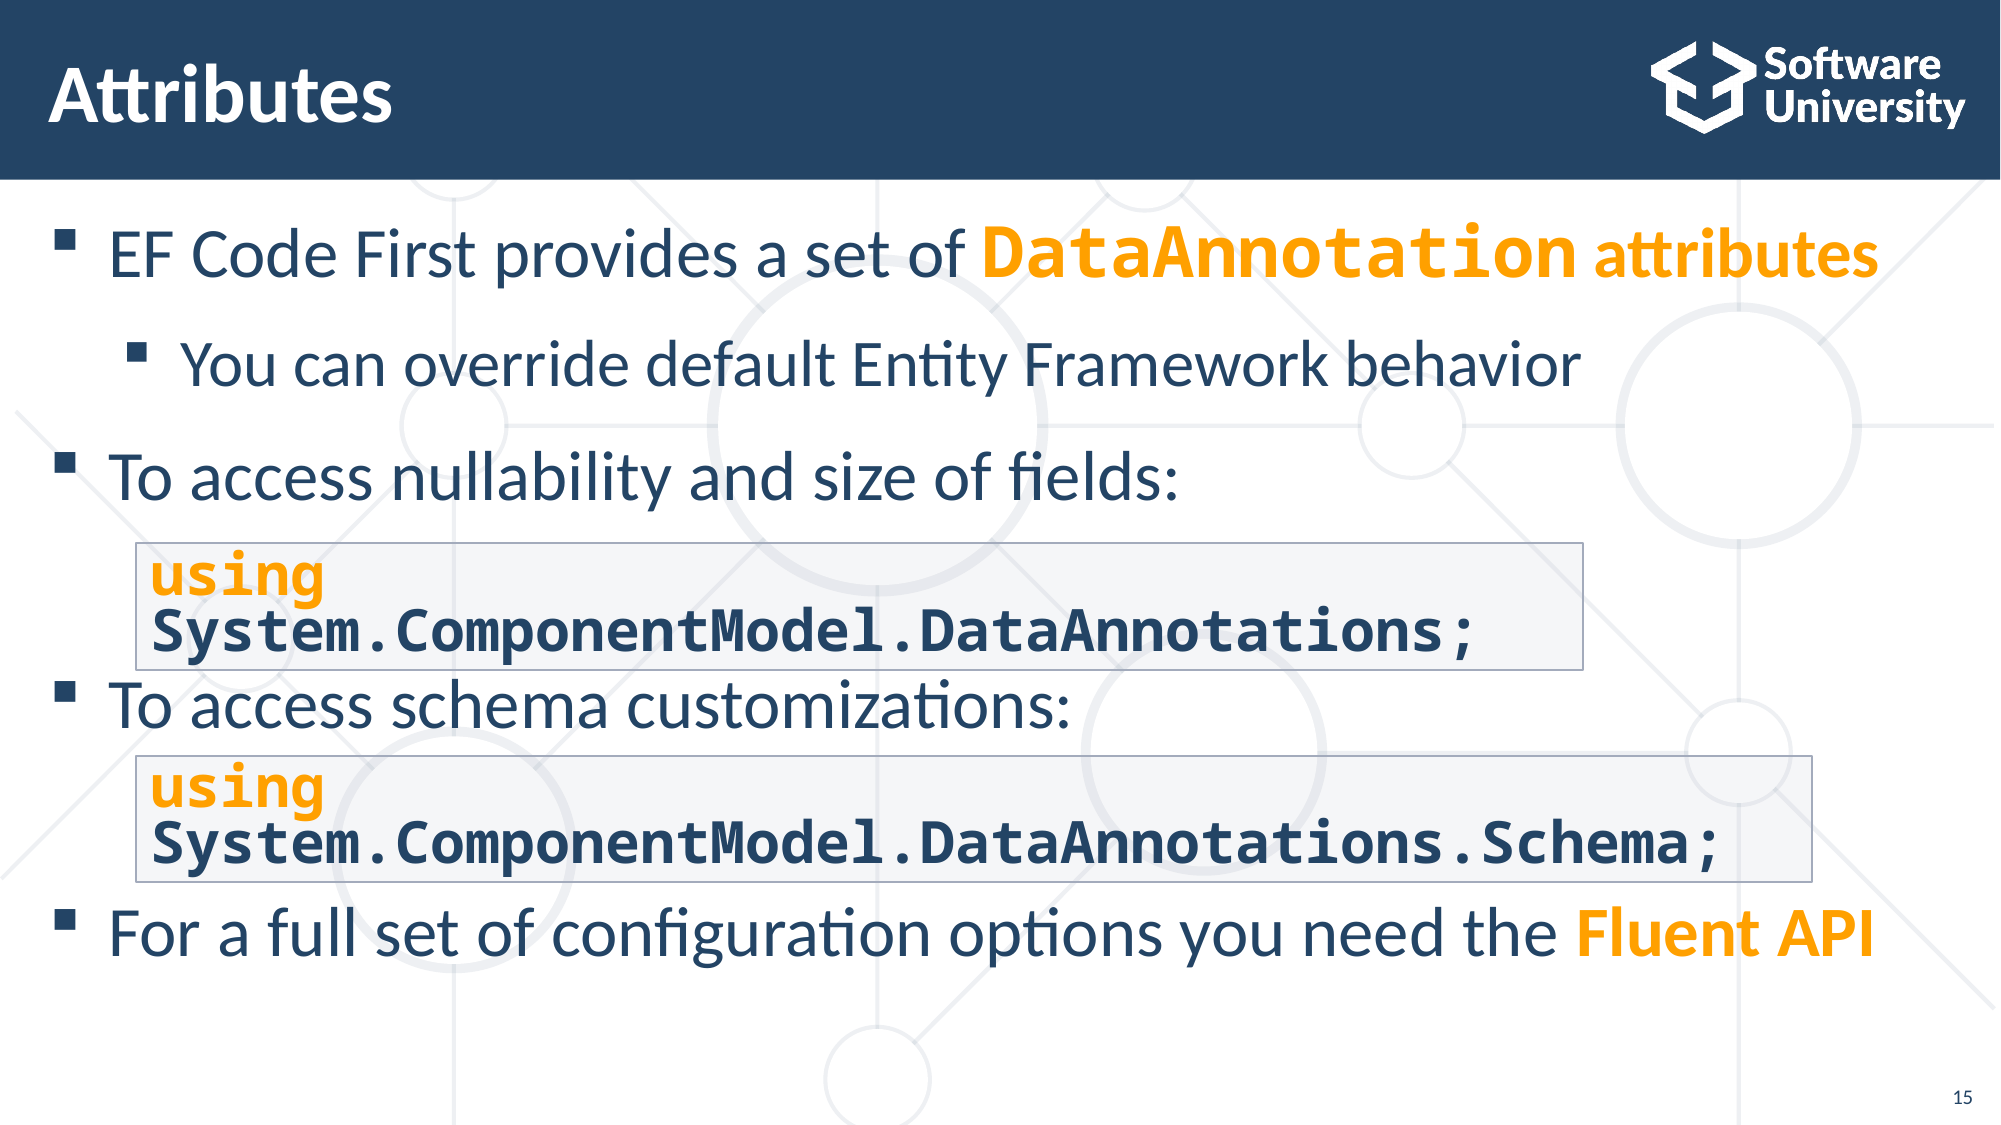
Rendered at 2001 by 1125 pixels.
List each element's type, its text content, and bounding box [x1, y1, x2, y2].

title Attributes [31, 16, 1625, 162]
slide_number 15 [1927, 1067, 1989, 1117]
list EF Code First provides a set of DataAnnotation attributes You can override default Entity Framework behavior To access nullability and size of fields: To access schema customizations: For a full set of configuration options you need the Fluent API [31, 196, 1970, 1104]
text_box using System.ComponentModel.DataAnnotations.Schema; [135, 755, 1812, 883]
picture [1651, 41, 1966, 134]
text_box using System.ComponentModel.DataAnnotations; [135, 543, 1584, 671]
